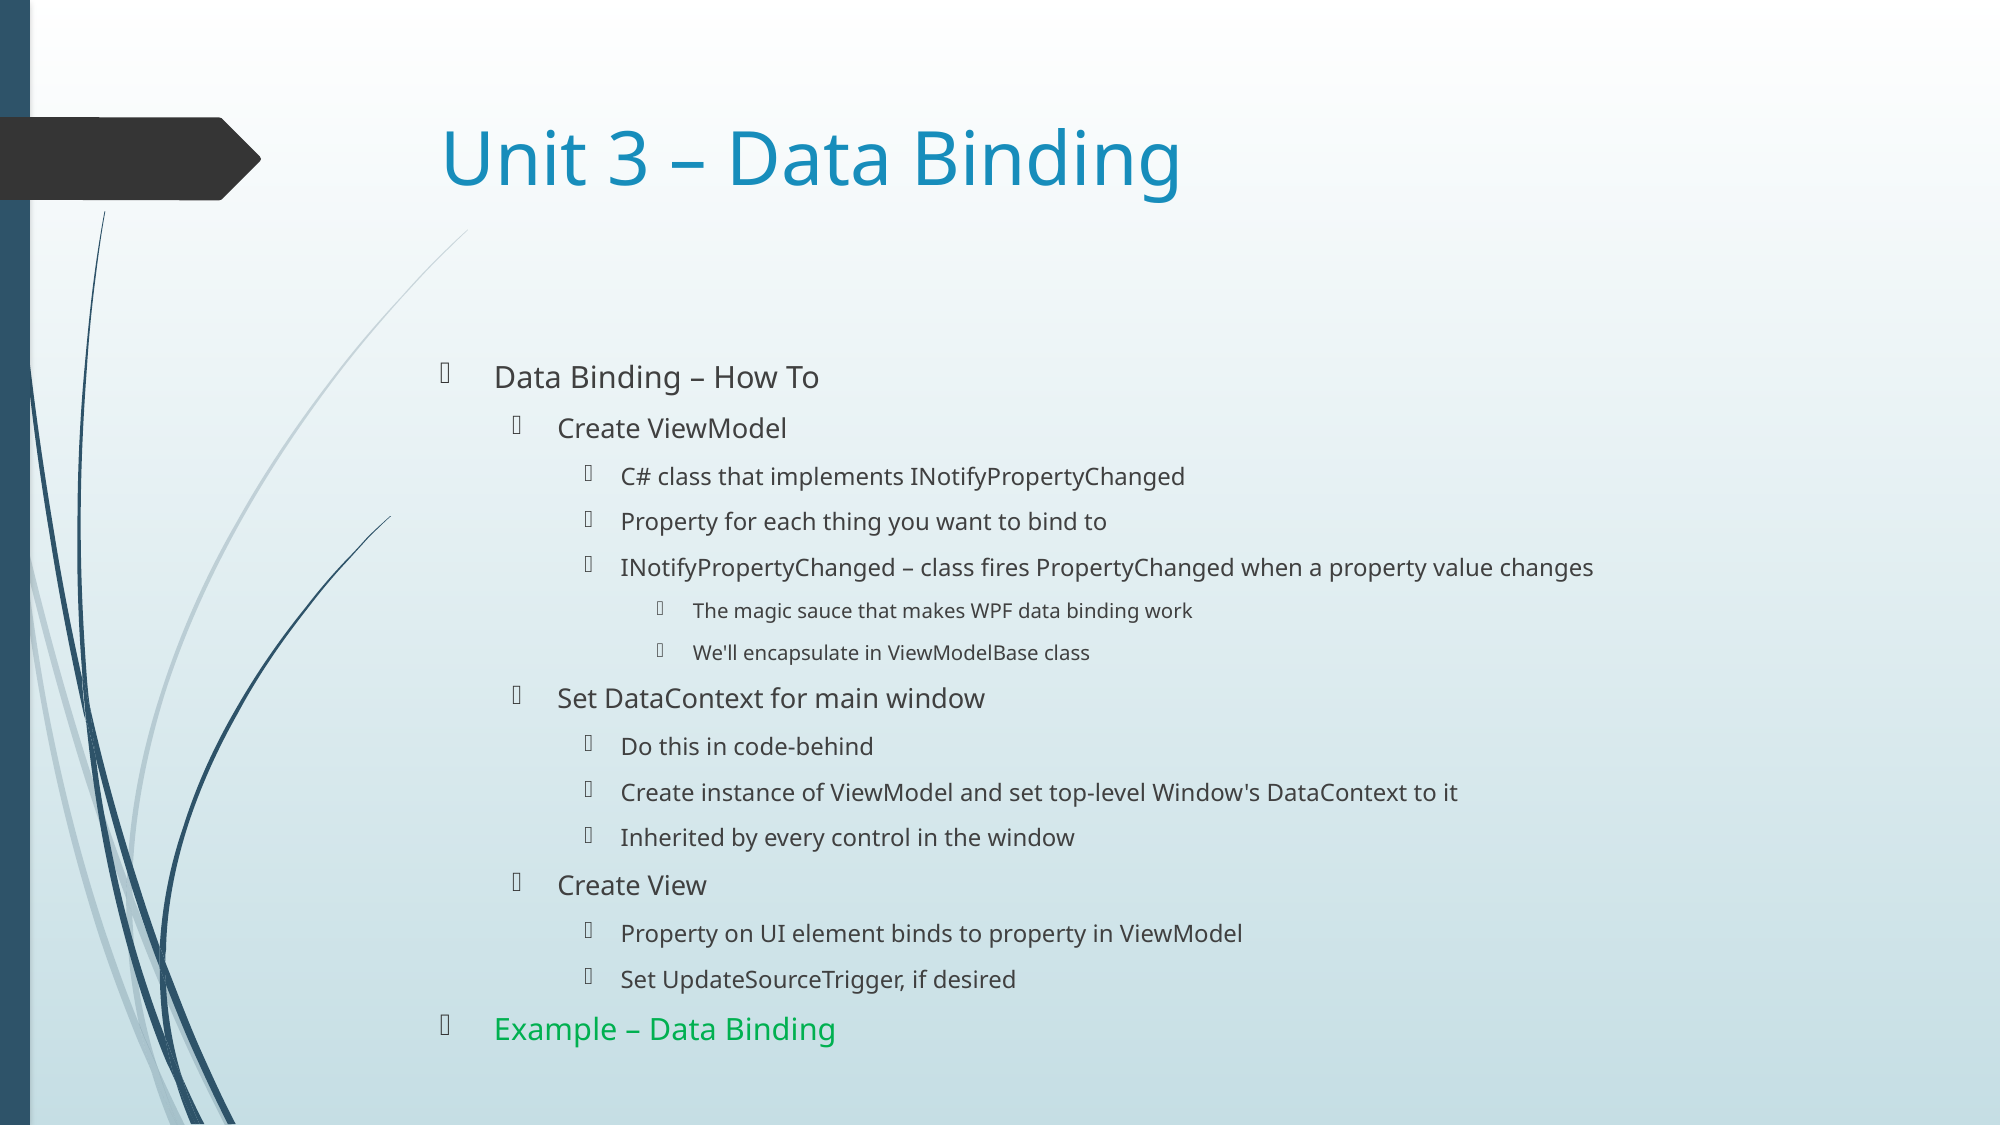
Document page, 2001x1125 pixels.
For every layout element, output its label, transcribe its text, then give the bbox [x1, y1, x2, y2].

list Data Binding – How To Create ViewModel C# class that implements INotifyPropertyChanged Property for each thing you want to bind to INotifyPropertyChanged – class fires PropertyChanged when a property value changes The magic sauce that makes WPF data binding work We'll encapsulate in ViewModelBase class Set DataContext for main window Do this in code-behind Create instance of ViewModel and set top-level Window's DataContext to it Inherited by every control in the window Create View Property on UI element binds to property in ViewModel Set UpdateSourceTrigger, if desired Example – Data Binding [424, 350, 1888, 1059]
title Unit 3 – Data Binding [425, 102, 1888, 313]
